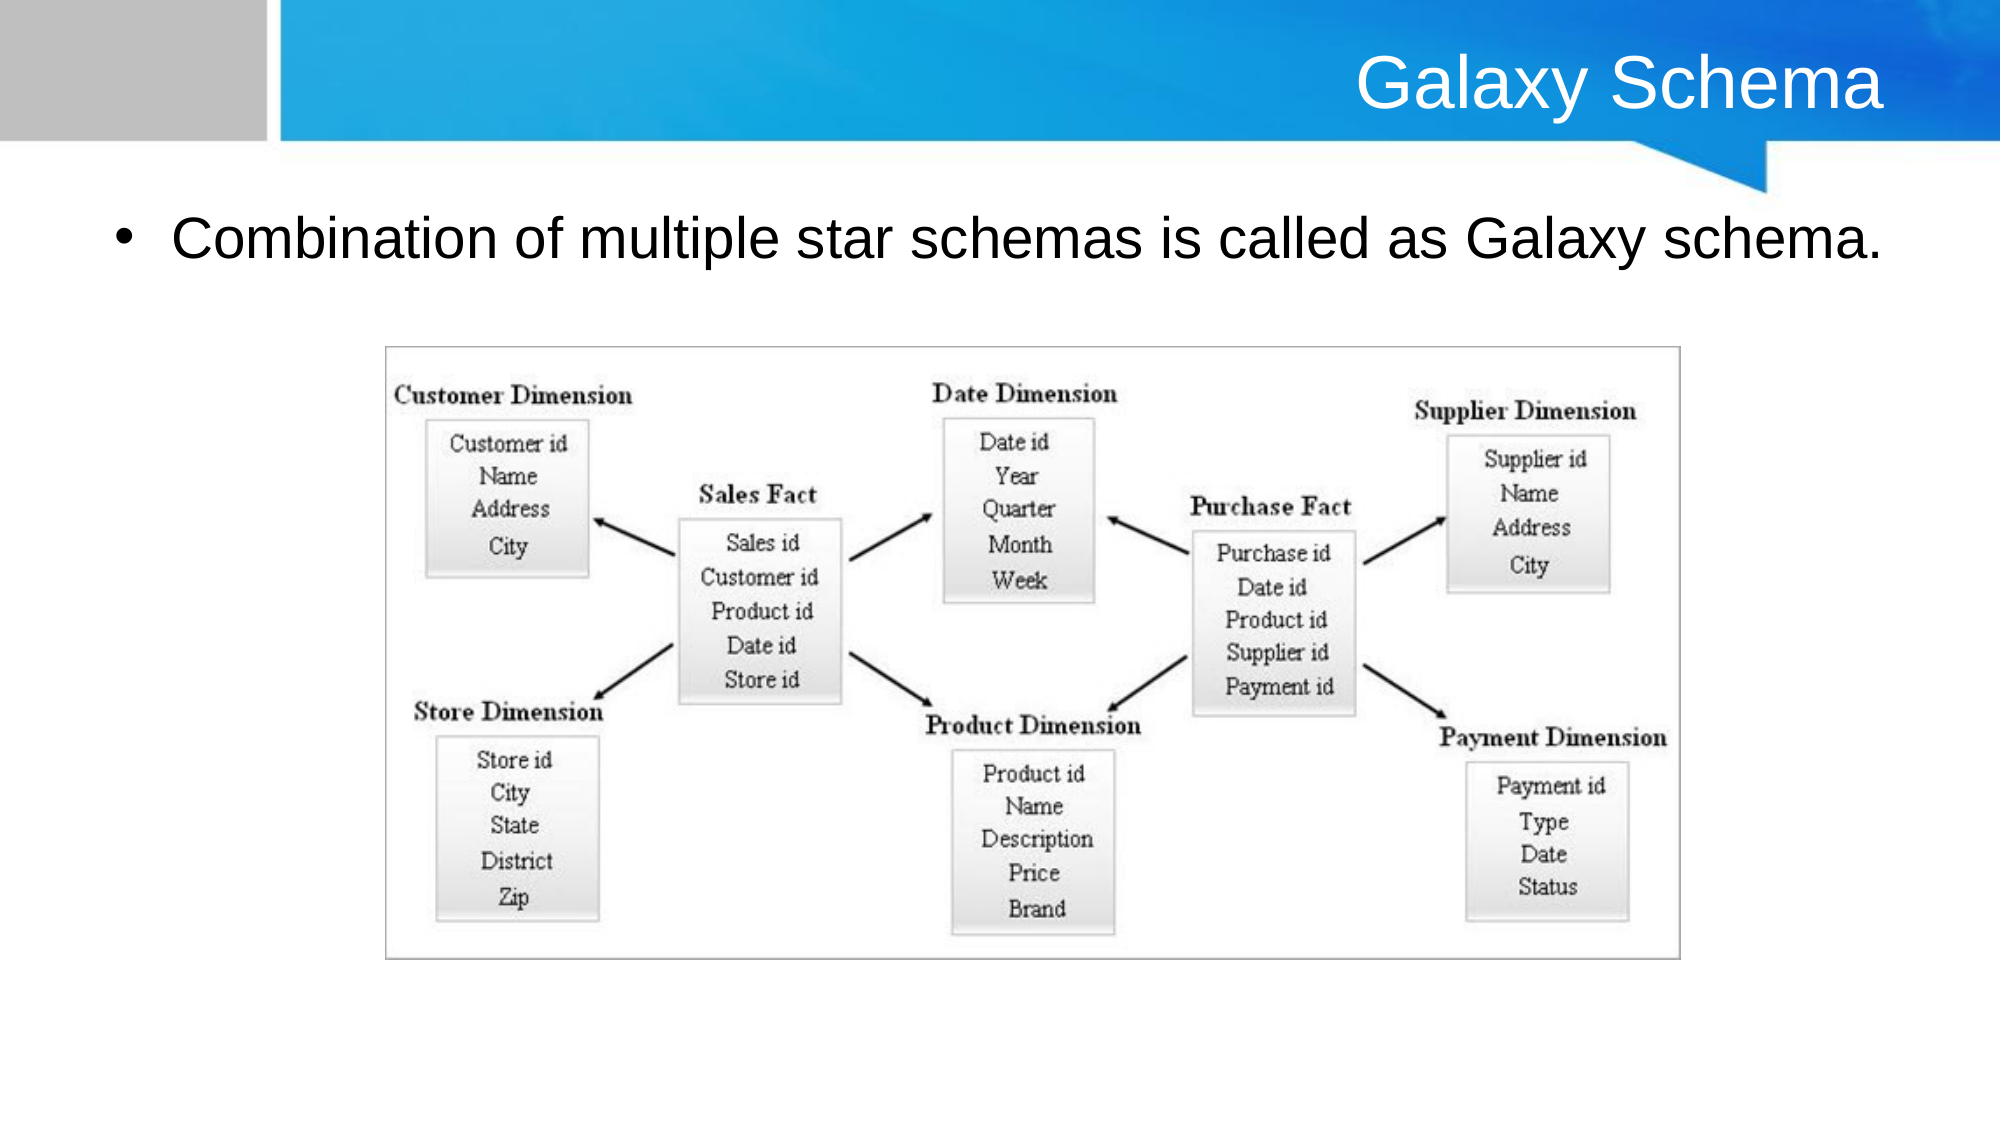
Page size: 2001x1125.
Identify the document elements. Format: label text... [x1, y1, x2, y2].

picture [0, 0, 2000, 1125]
list Combination of multiple star schemas is called as Galaxy schema. [99, 192, 1967, 1006]
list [385, 346, 1682, 960]
title Galaxy Schema [99, 31, 1900, 127]
